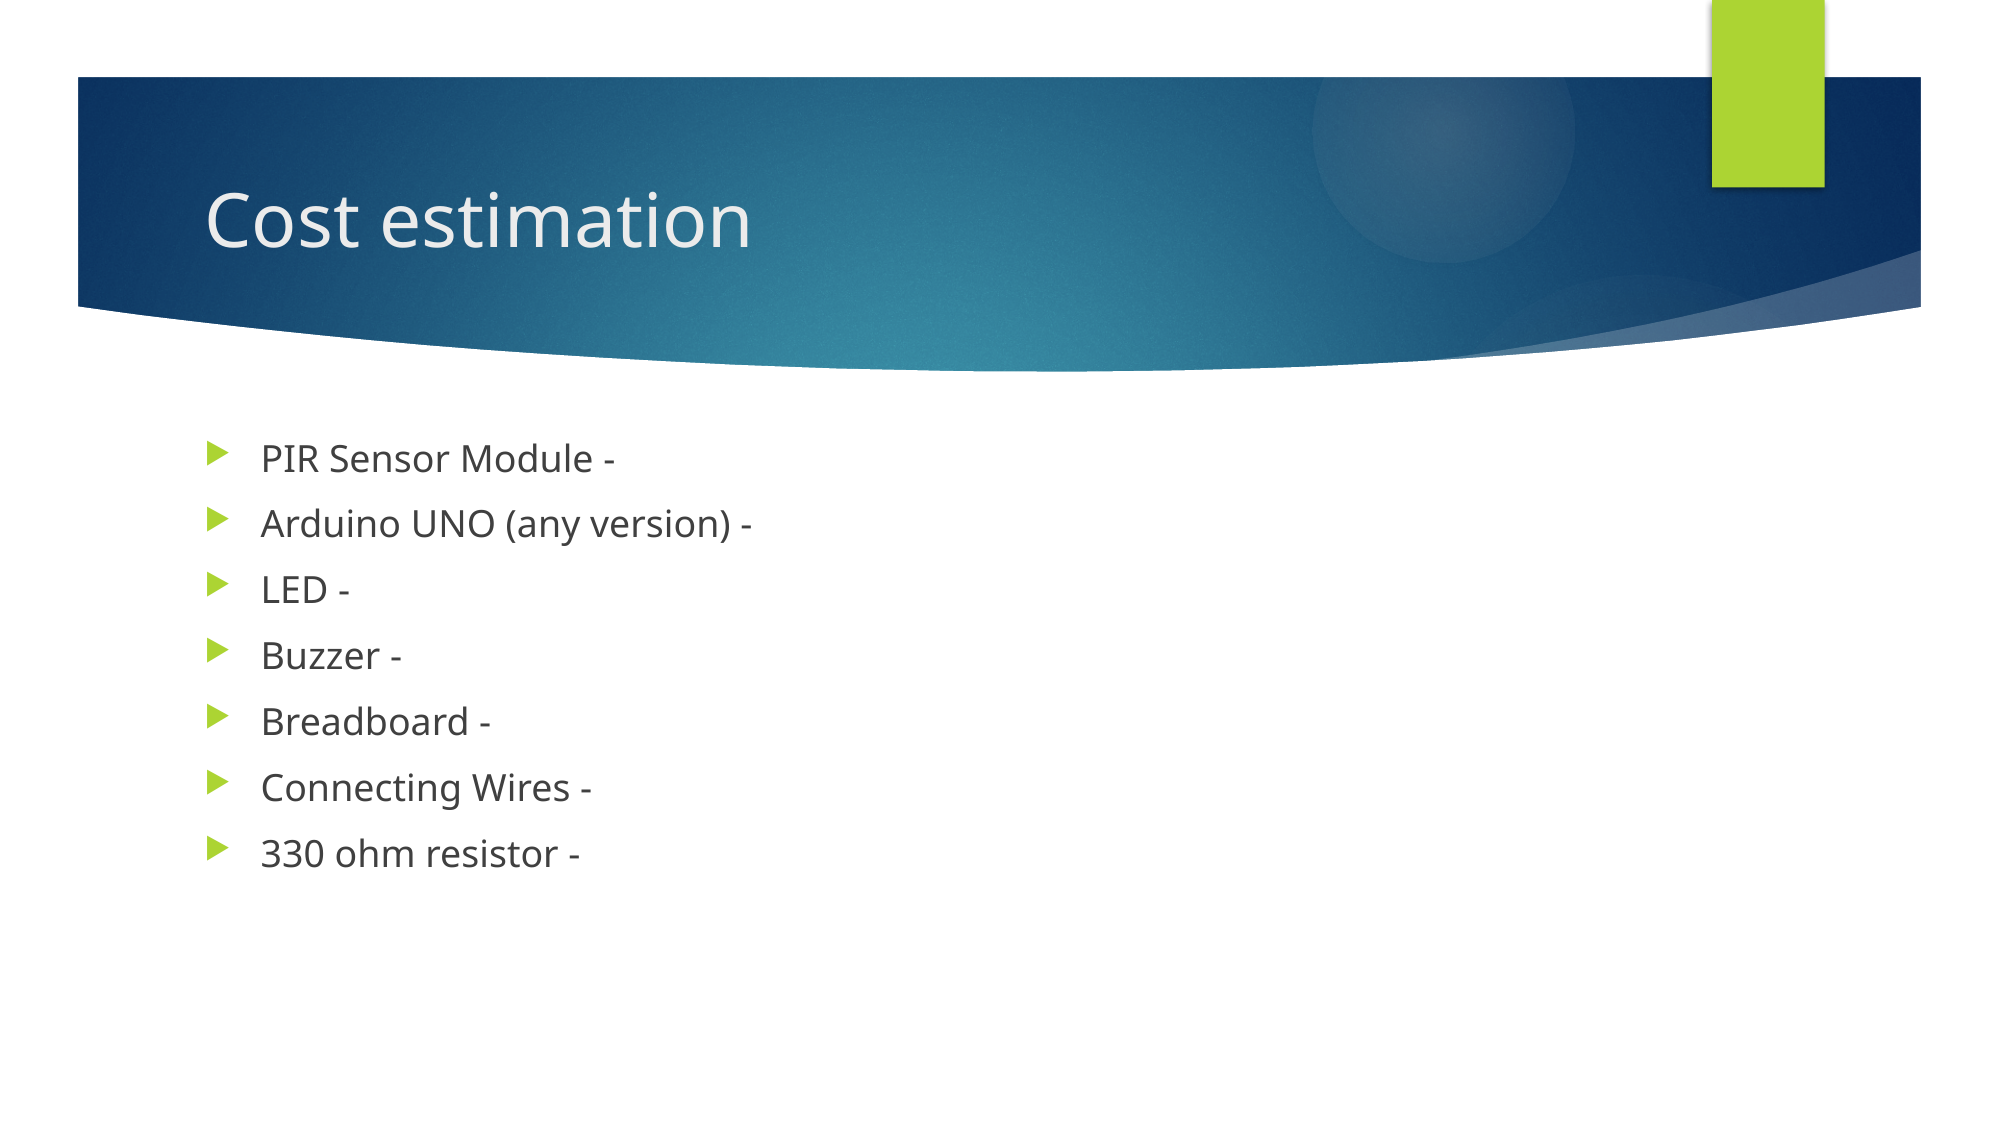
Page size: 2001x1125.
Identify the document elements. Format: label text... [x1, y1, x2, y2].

title Cost estimation [189, 159, 1627, 276]
list PIR Sensor Module - Arduino UNO (any version) - LED - Buzzer - Breadboard - Connecting Wires - 330 ohm resistor - [189, 427, 1627, 988]
